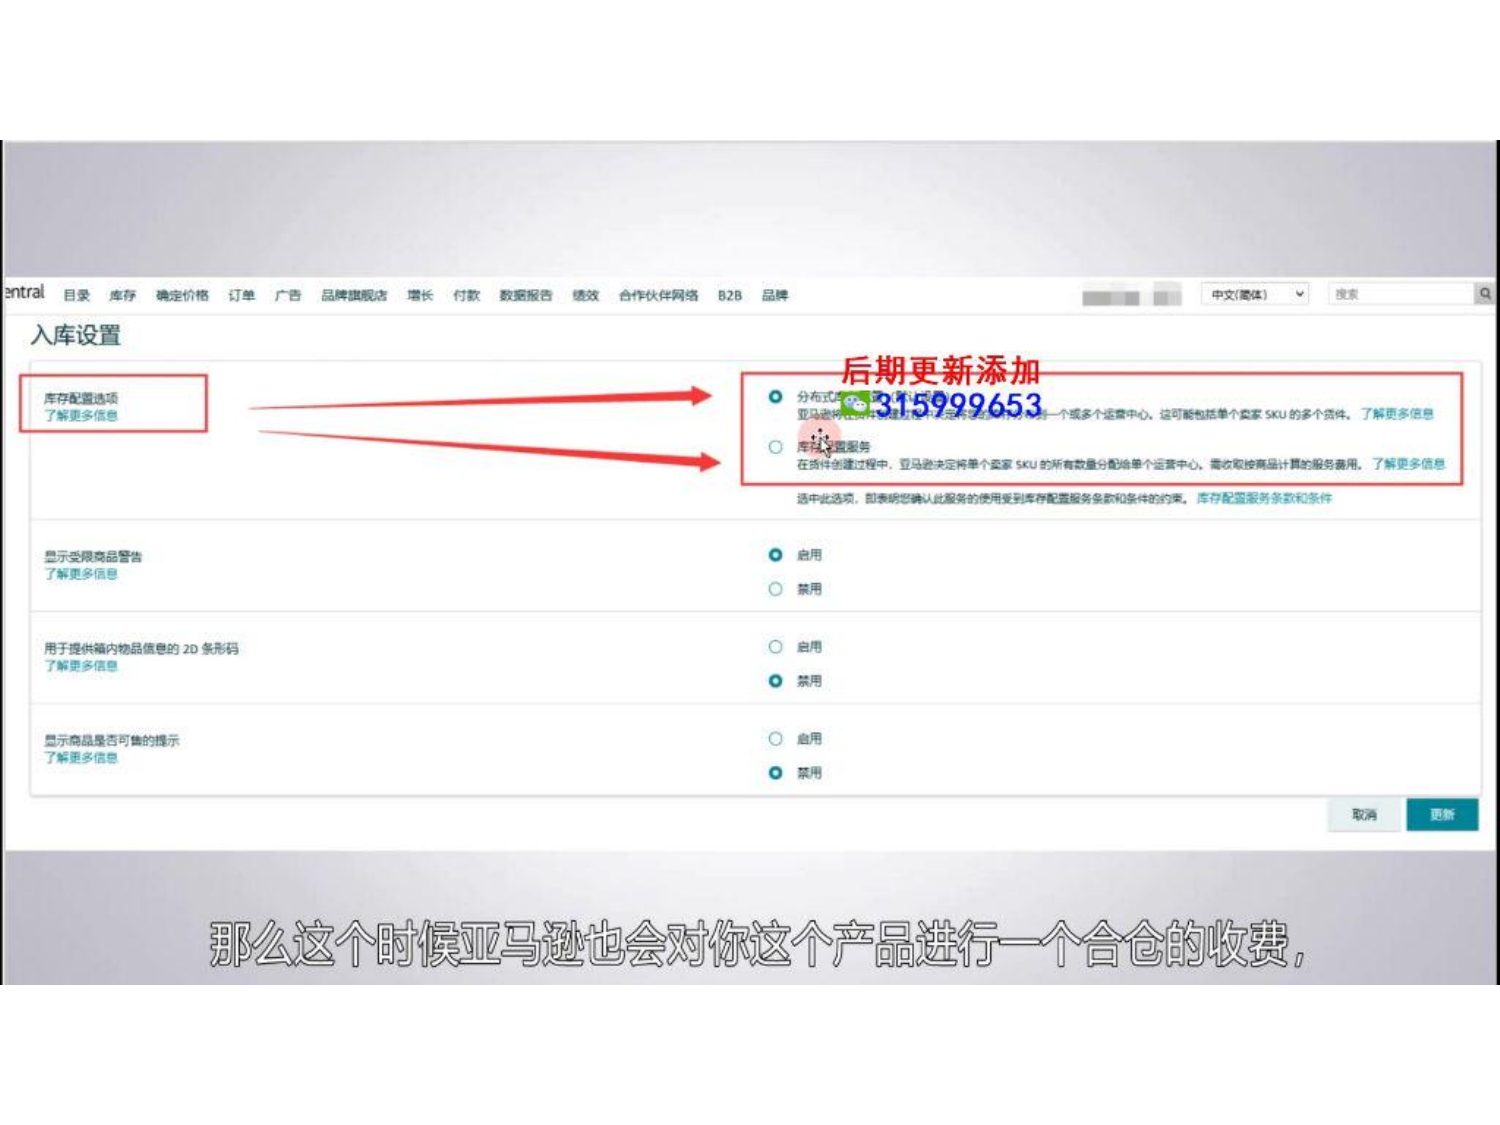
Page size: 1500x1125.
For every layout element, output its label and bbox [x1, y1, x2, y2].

picture [0, 140, 1500, 985]
